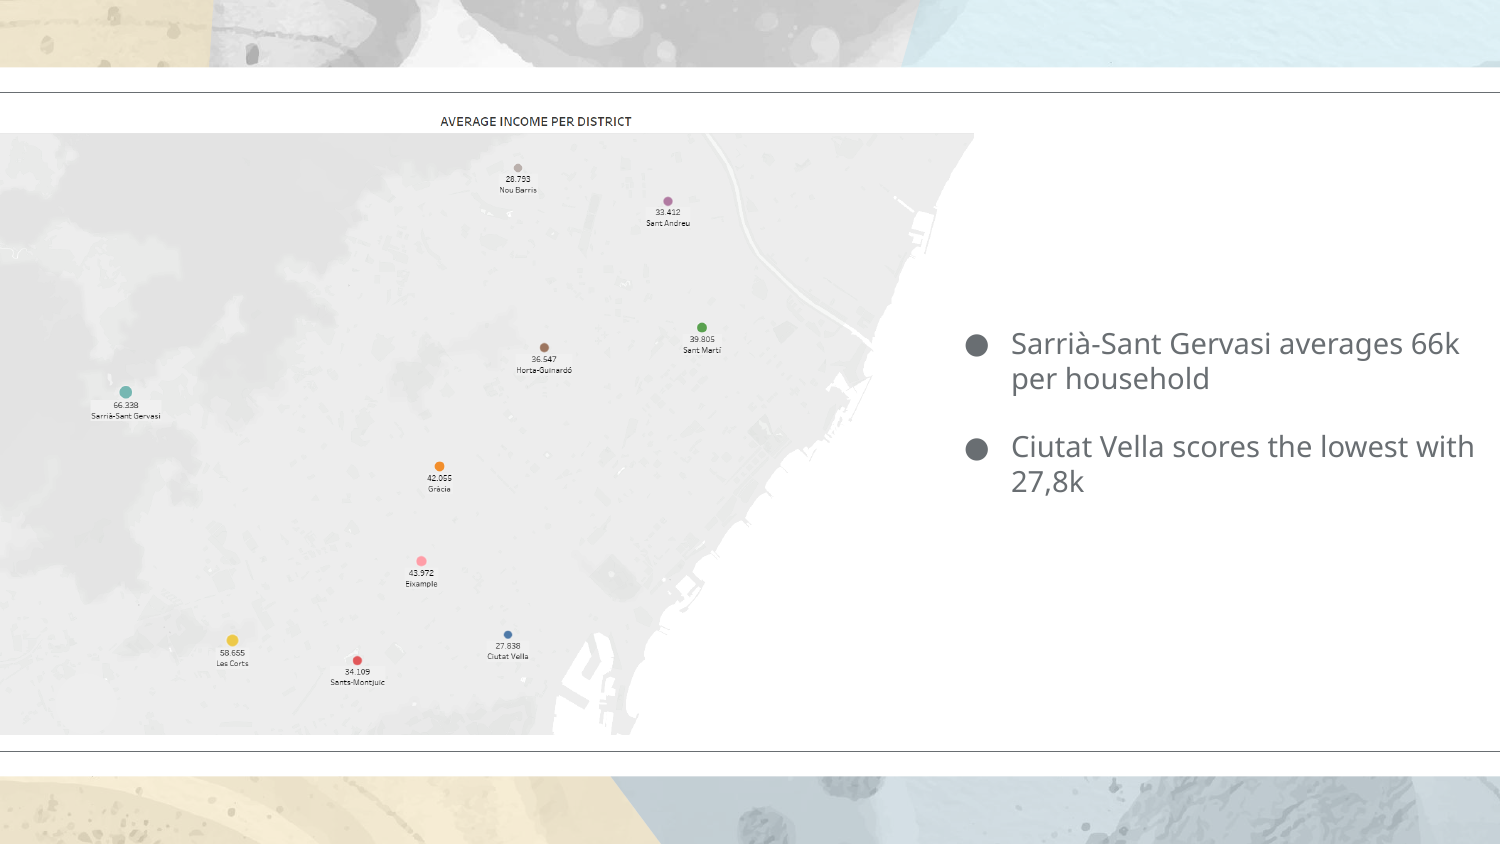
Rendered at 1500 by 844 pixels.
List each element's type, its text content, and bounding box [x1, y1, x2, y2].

text_box 2 [901, 0, 1500, 67]
list Sarrià-Sant Gervasi averages 66k per household Ciutat Vella scores the lowest with 27,8k [979, 310, 1500, 449]
picture [0, 108, 975, 735]
picture [210, 0, 920, 67]
